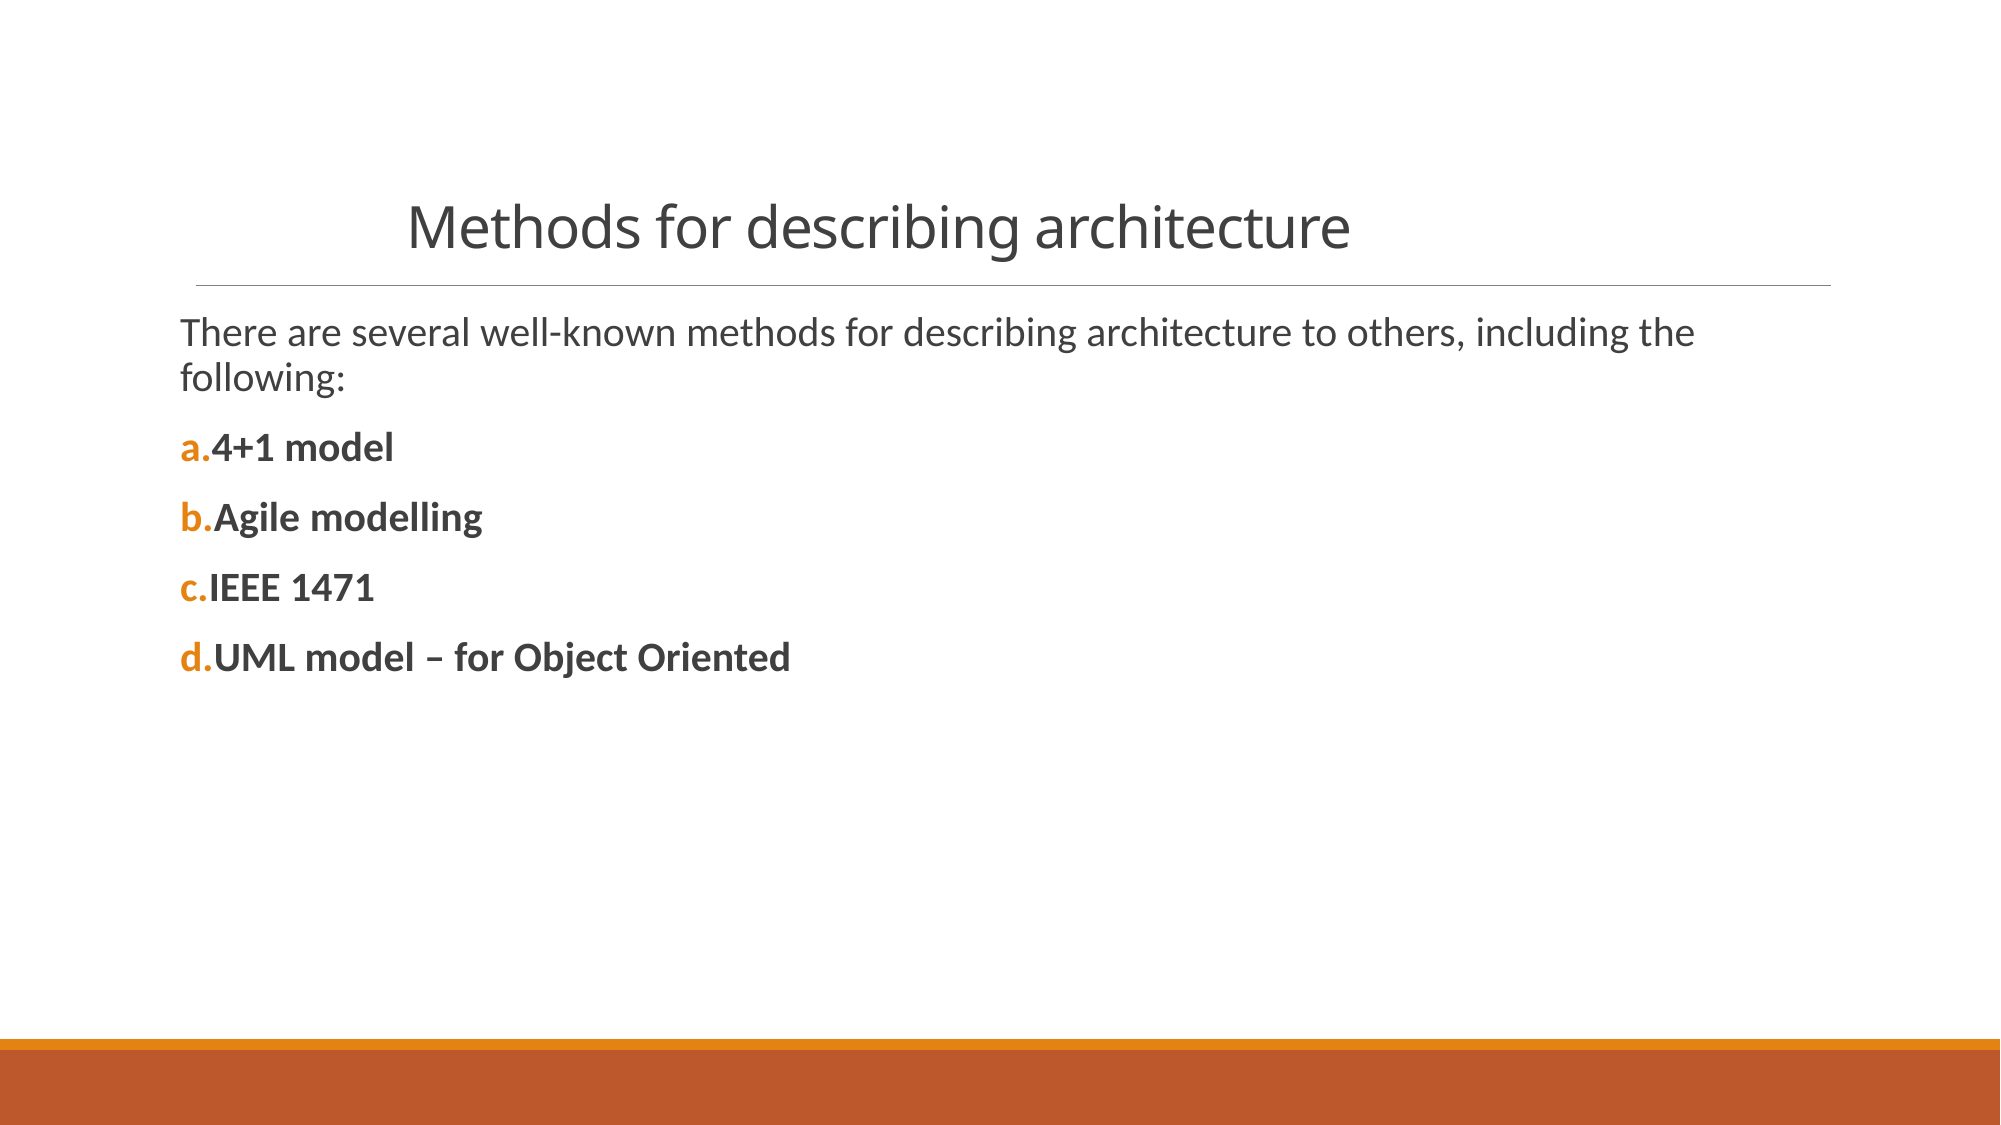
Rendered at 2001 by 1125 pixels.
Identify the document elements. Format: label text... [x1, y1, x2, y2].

title Methods for describing architecture [391, 152, 1532, 269]
list There are several well-known methods for describing architecture to others, including the following: 4+1 model Agile modelling IEEE 1471 UML model – for Object Oriented [180, 302, 1830, 963]
